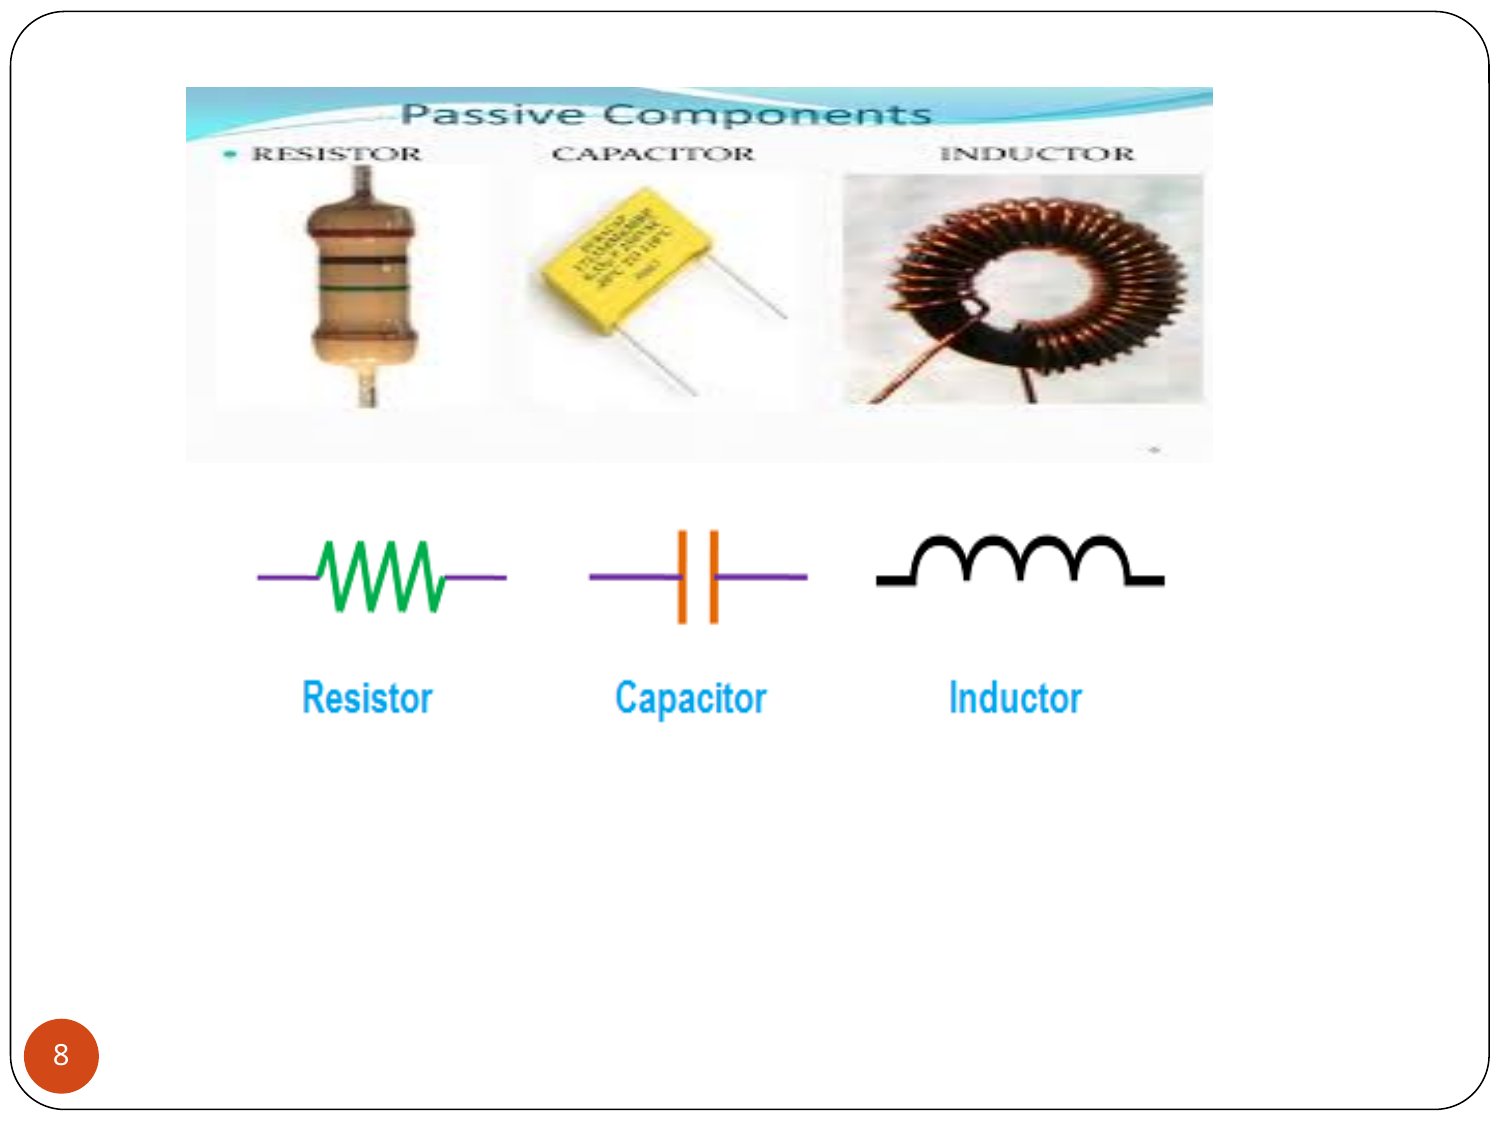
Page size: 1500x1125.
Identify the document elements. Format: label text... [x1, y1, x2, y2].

picture [219, 479, 1213, 784]
picture [186, 87, 1213, 463]
slide_number 8 [23, 1018, 99, 1094]
text_box [25, 0, 76, 27]
